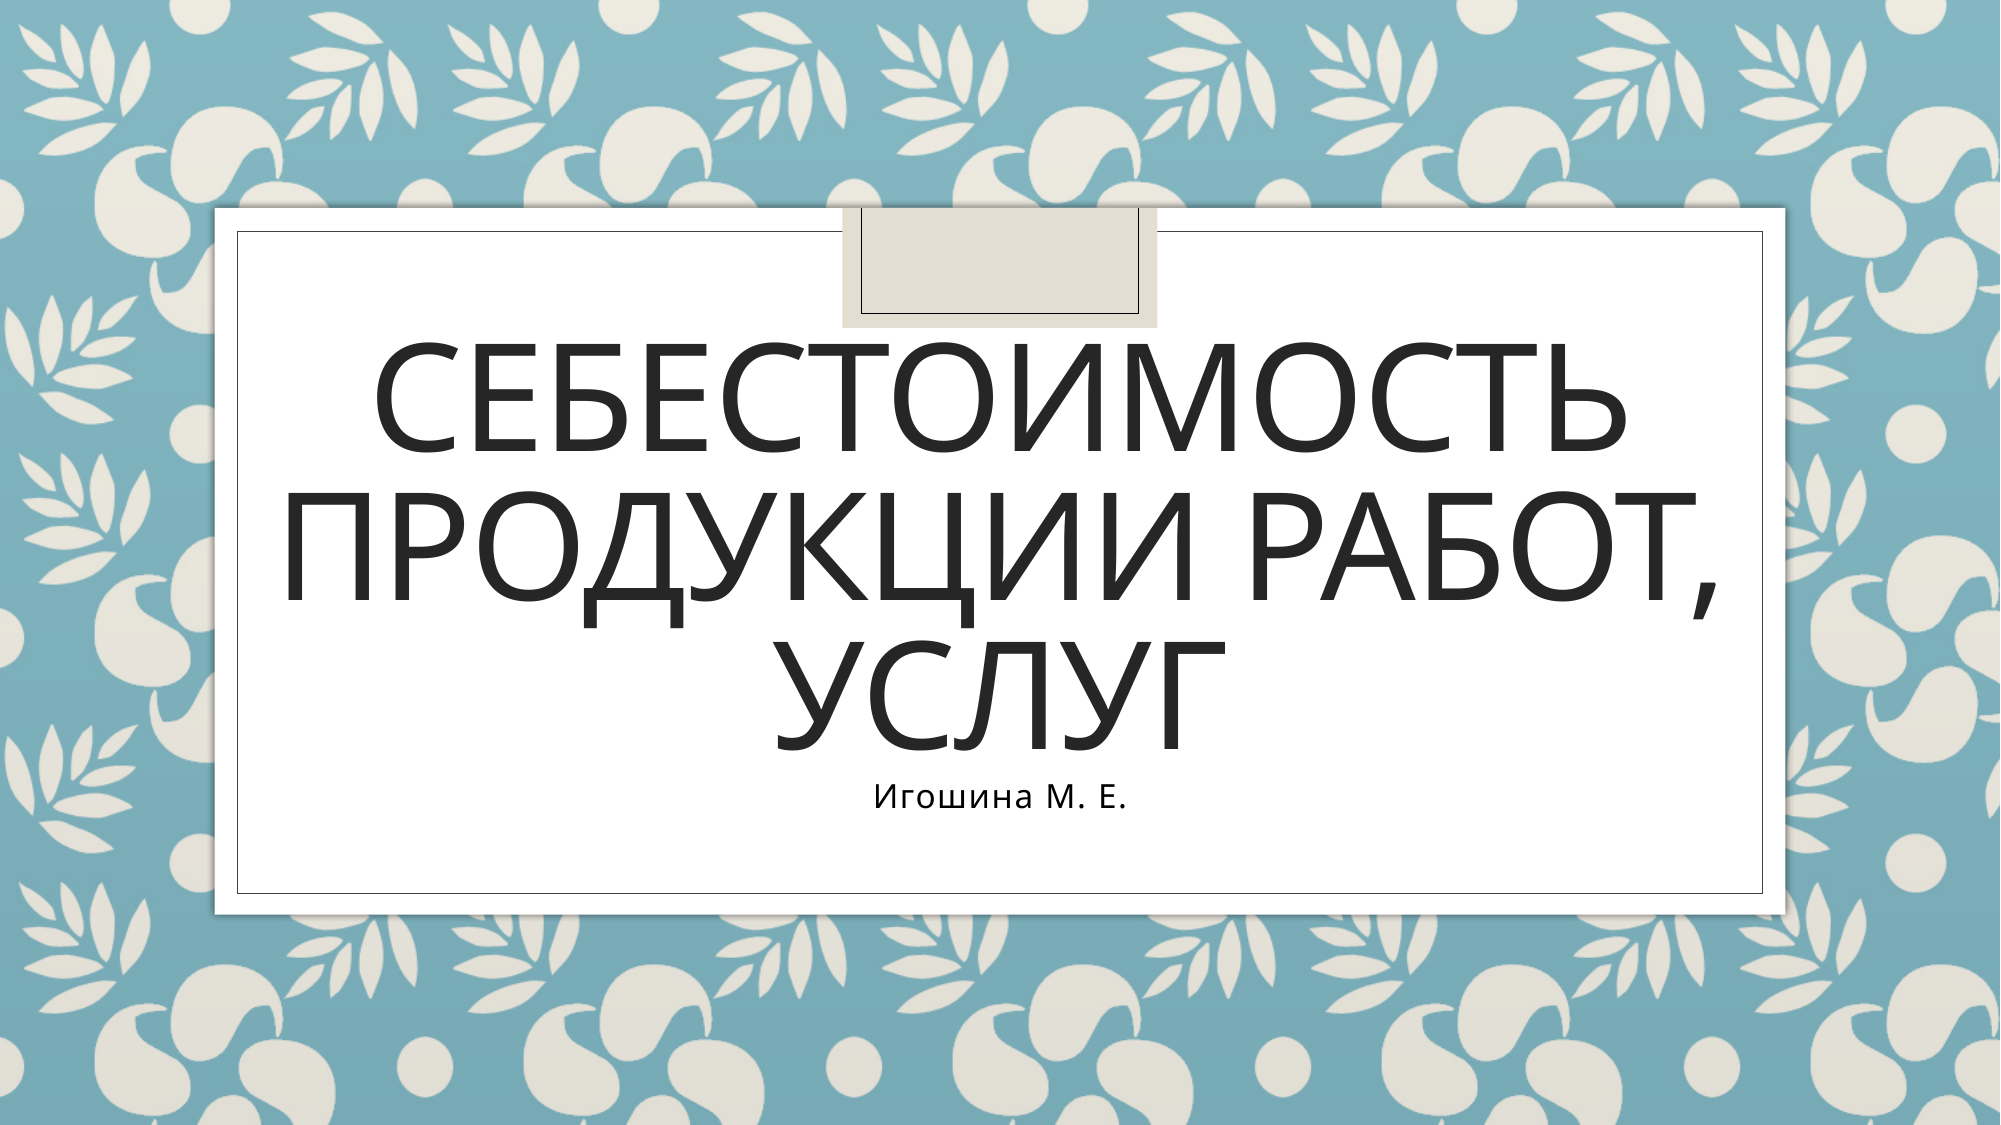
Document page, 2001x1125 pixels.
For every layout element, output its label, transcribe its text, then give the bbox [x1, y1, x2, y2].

title Себестоимость продукции работ, услуг [256, 343, 1744, 768]
subtitle Игошина М. Е. [256, 768, 1745, 844]
